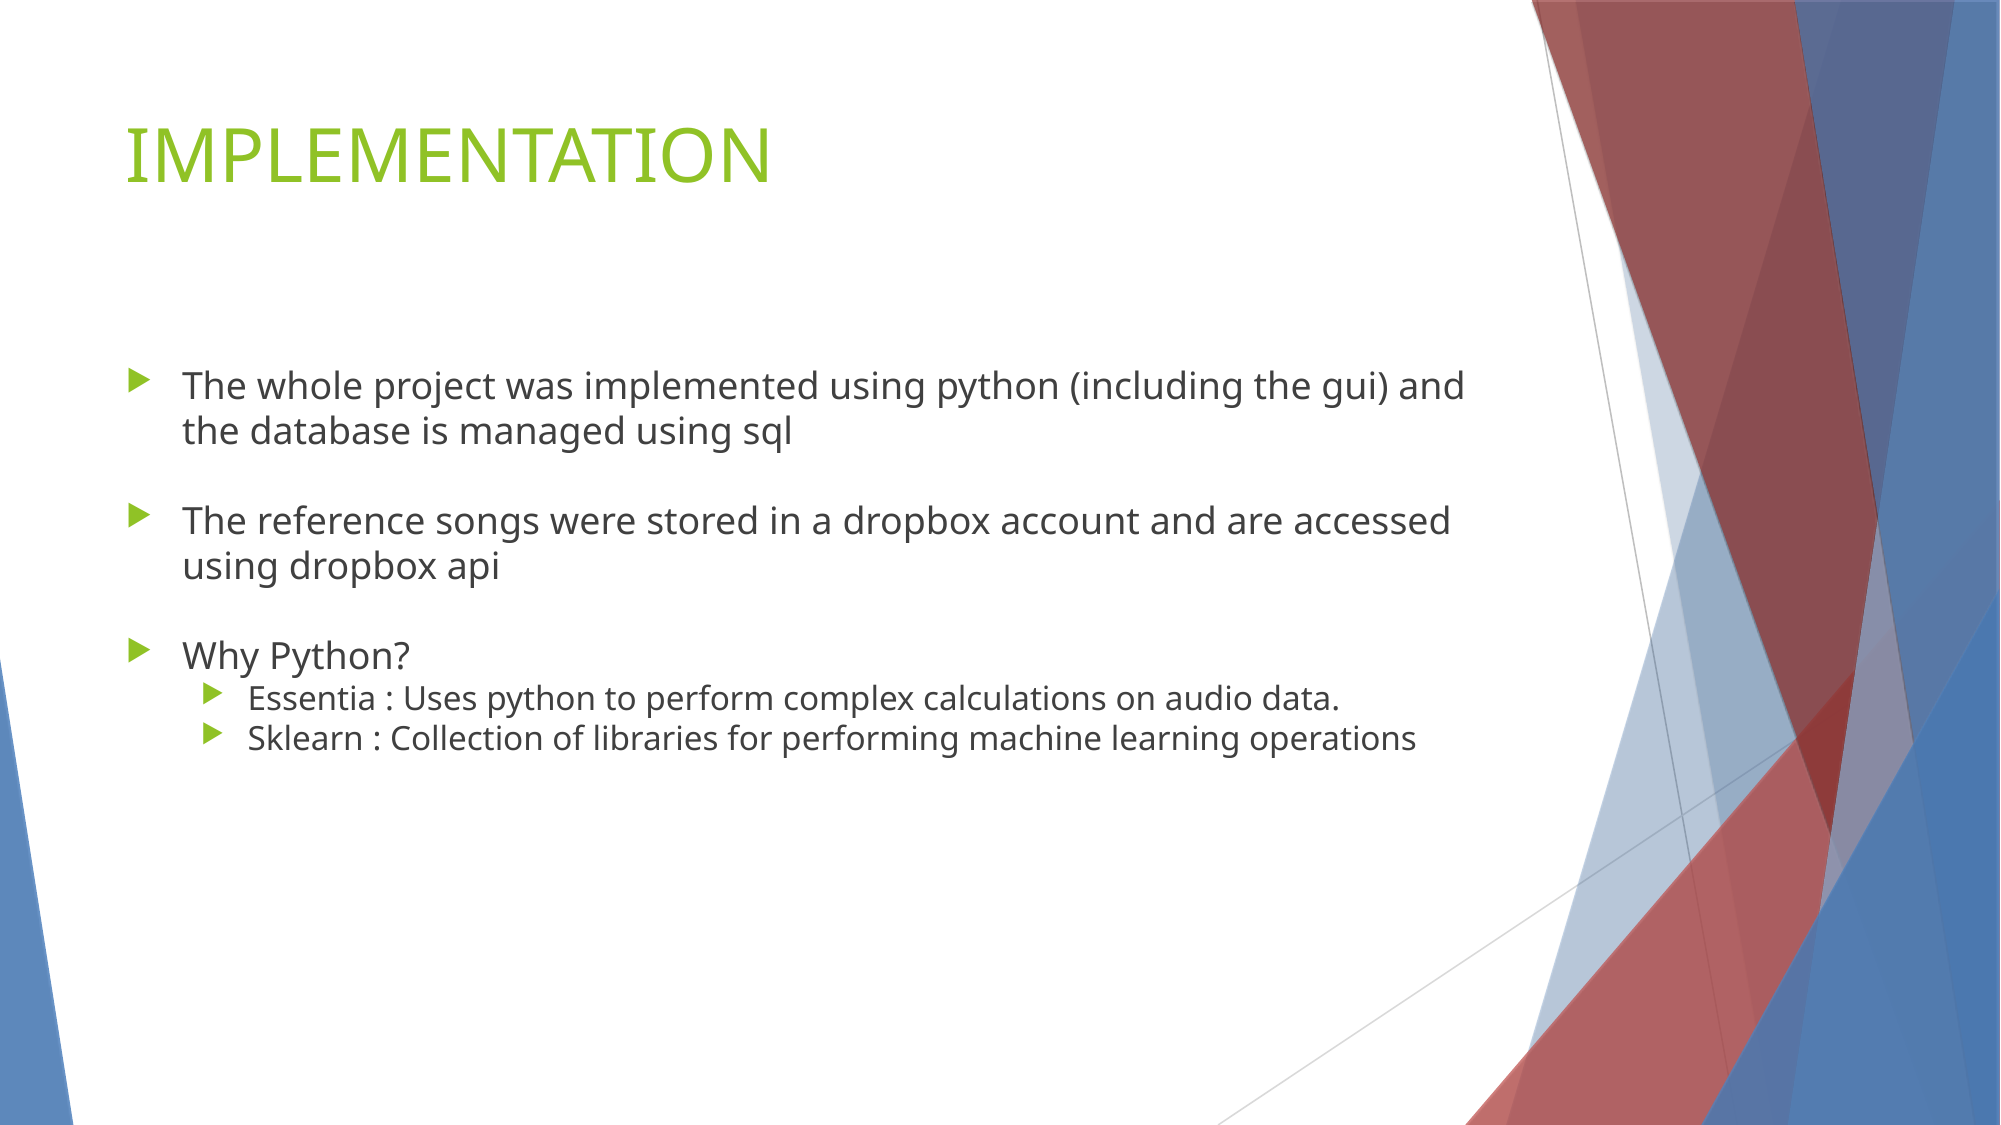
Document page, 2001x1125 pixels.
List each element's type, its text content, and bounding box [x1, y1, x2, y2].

text_box IMPLEMENTATION [111, 99, 1522, 317]
text_box The whole project was implemented using python (including the gui) and the database is managed using sql The reference songs were stored in a dropbox account and are accessed using dropbox api Why Python? Essentia : Uses python to perform complex calculations on audio data. Sklearn : Collection of libraries for performing machine learning operations [111, 354, 1522, 991]
